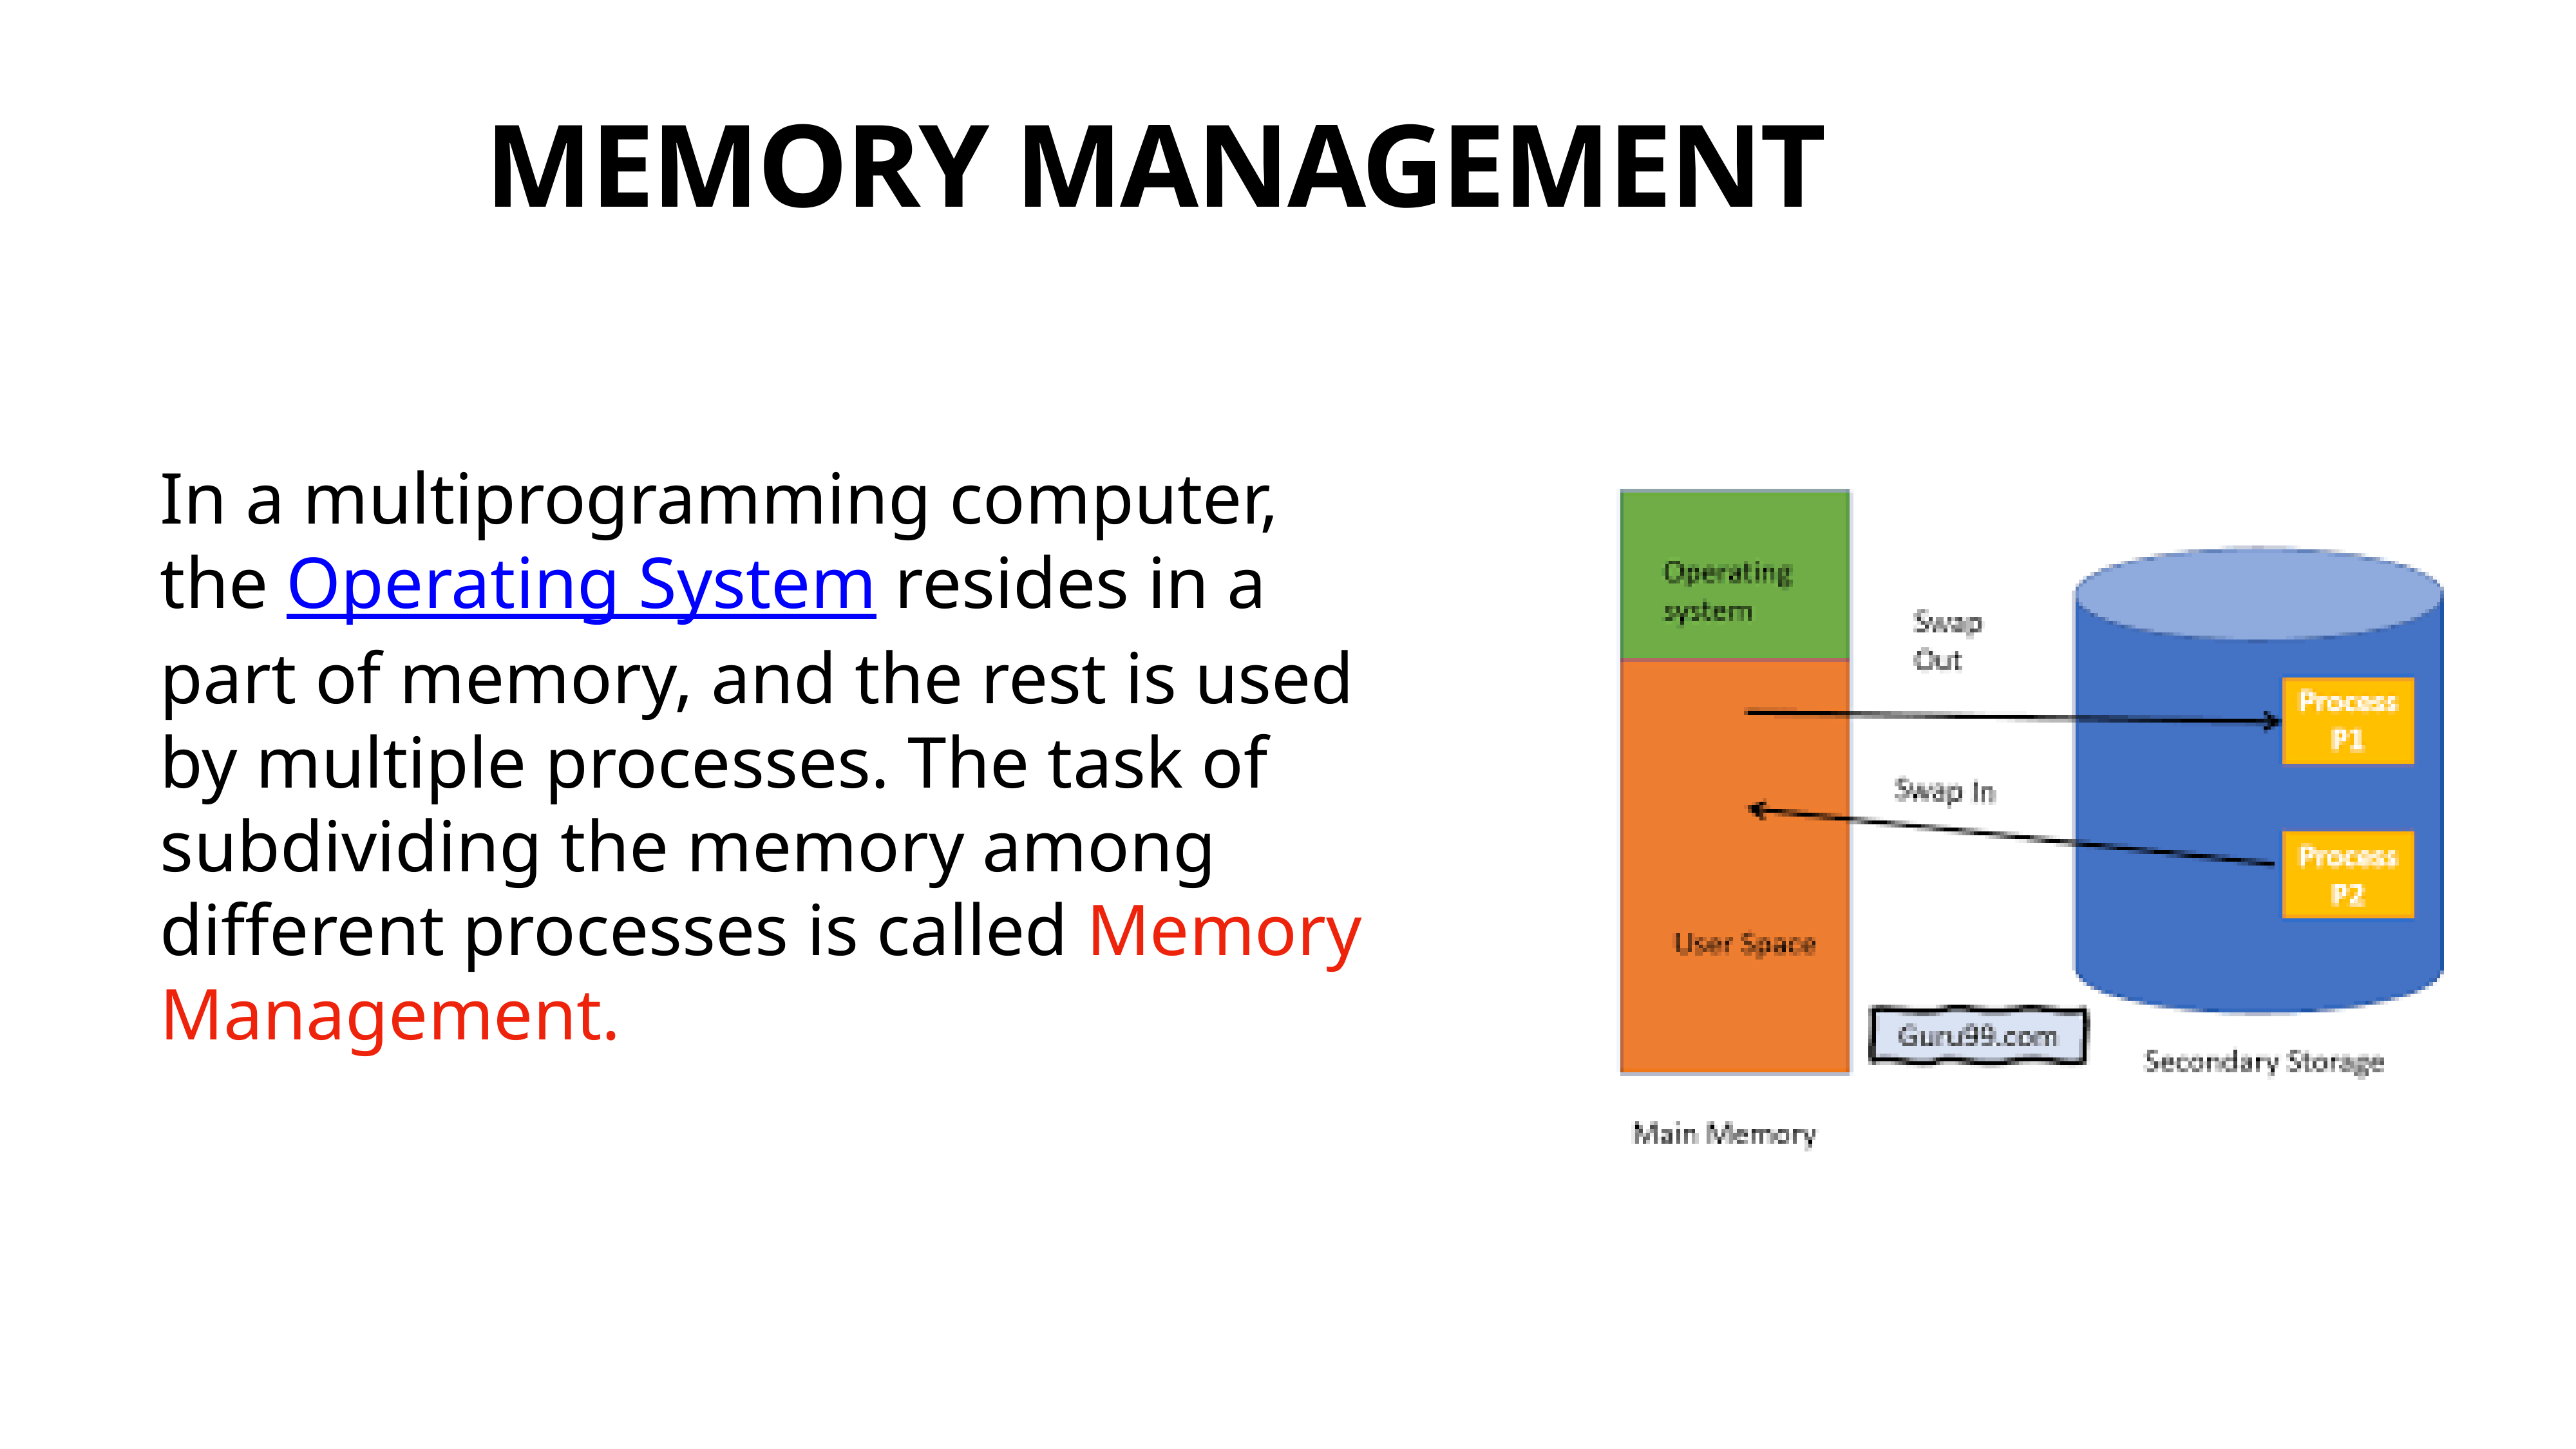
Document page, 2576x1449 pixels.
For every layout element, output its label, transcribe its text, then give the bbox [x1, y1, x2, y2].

title MEMORY MANAGEMENT [479, 113, 2576, 266]
list In a multiprogramming computer, the Operating System resides in a part of memory, and the rest is used by multiple processes. The task of subdividing the memory among different processes is called Memory Management. [155, 448, 1401, 1321]
picture [1549, 440, 2535, 1163]
